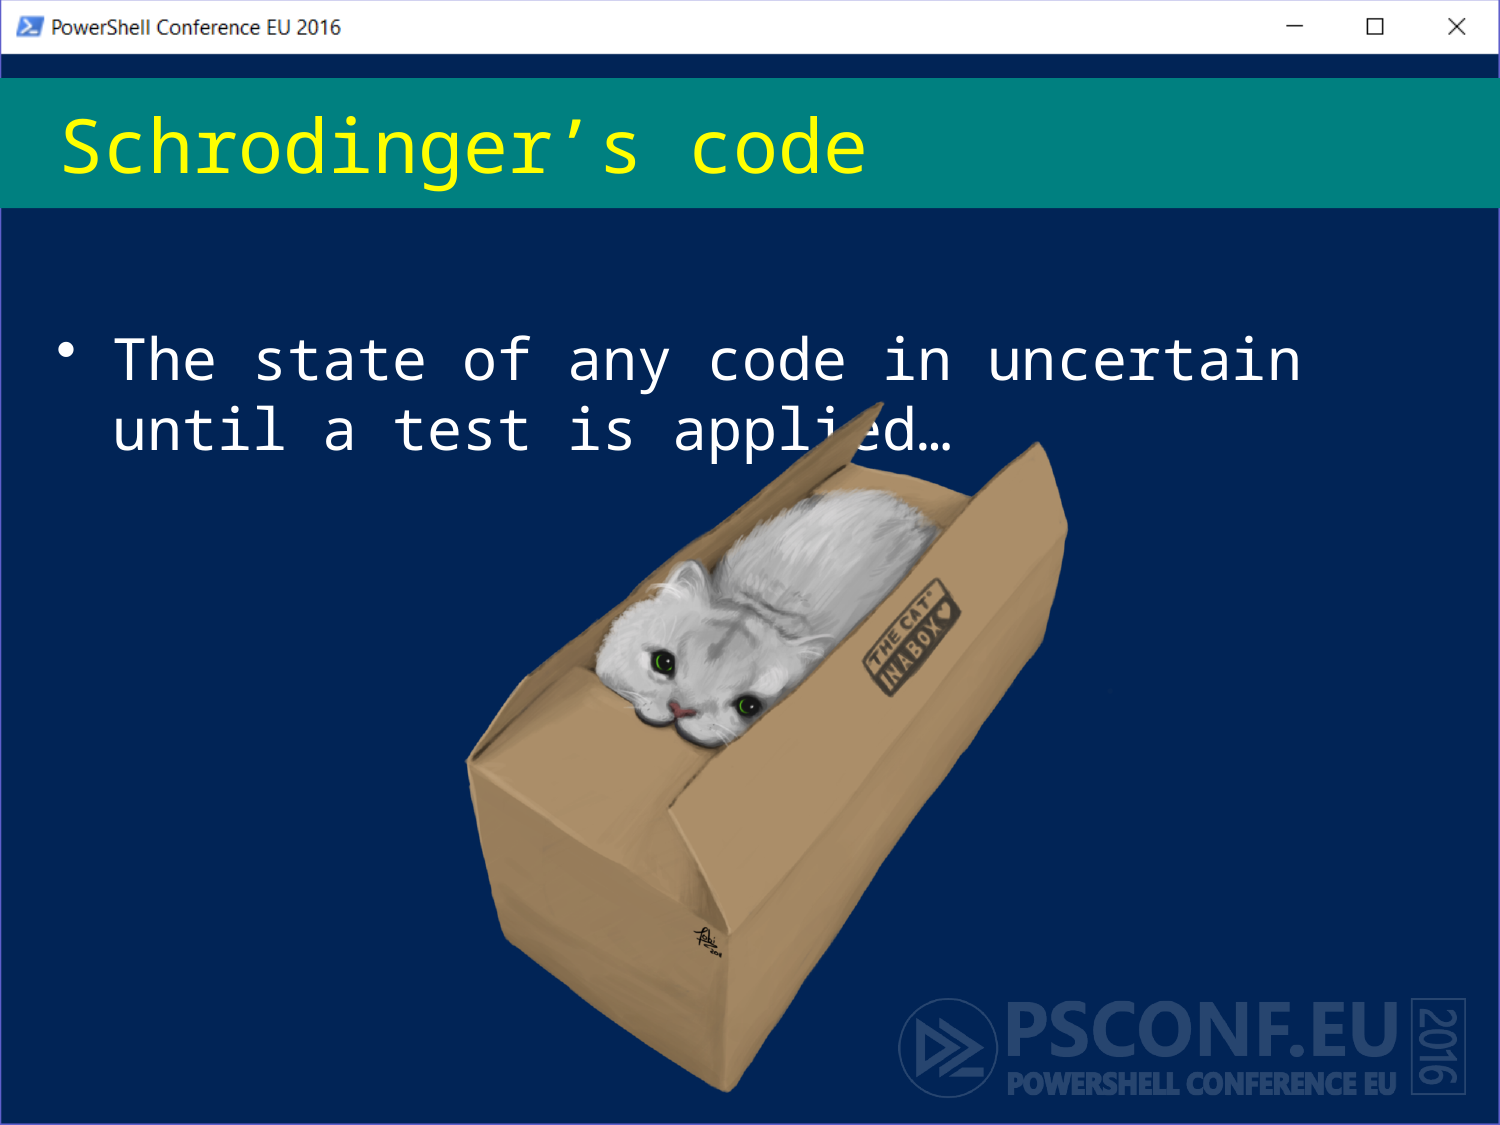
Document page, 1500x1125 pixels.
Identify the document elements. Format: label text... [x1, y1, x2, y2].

picture [0, 209, 1500, 1125]
list The state of any code in uncertain until a test is applied… [41, 314, 1459, 1035]
title Schrodinger’s code [0, 78, 1500, 209]
picture [0, 0, 1500, 78]
